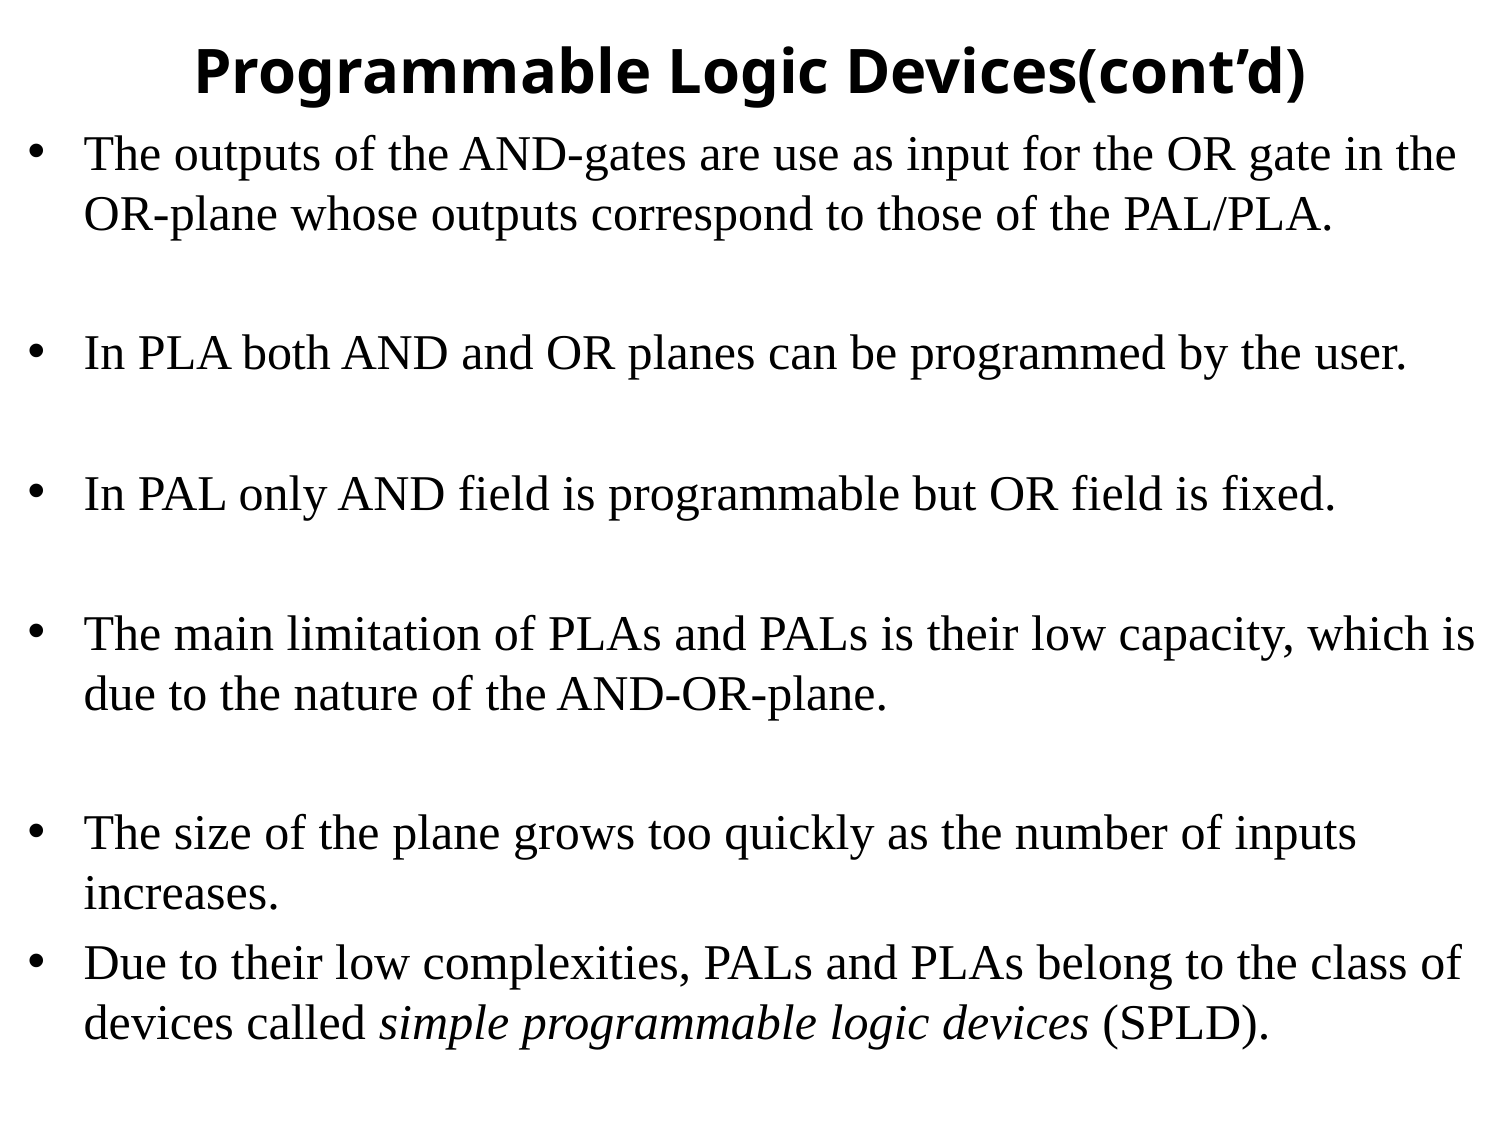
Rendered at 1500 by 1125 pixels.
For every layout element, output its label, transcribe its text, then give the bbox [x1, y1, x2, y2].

list The outputs of the AND-gates are use as input for the OR gate in the OR-plane whose outputs correspond to those of the PAL/PLA. In PLA both AND and OR planes can be programmed by the user. In PAL only AND field is programmable but OR field is fixed. The main limitation of PLAs and PALs is their low capacity, which is due to the nature of the AND-OR-plane. The size of the plane grows too quickly as the number of inputs increases. Due to their low complexities, PALs and PLAs belong to the class of devices called simple programmable logic devices (SPLD). [12, 112, 1500, 1125]
title Programmable Logic Devices(cont’d) [75, 1, 1425, 112]
